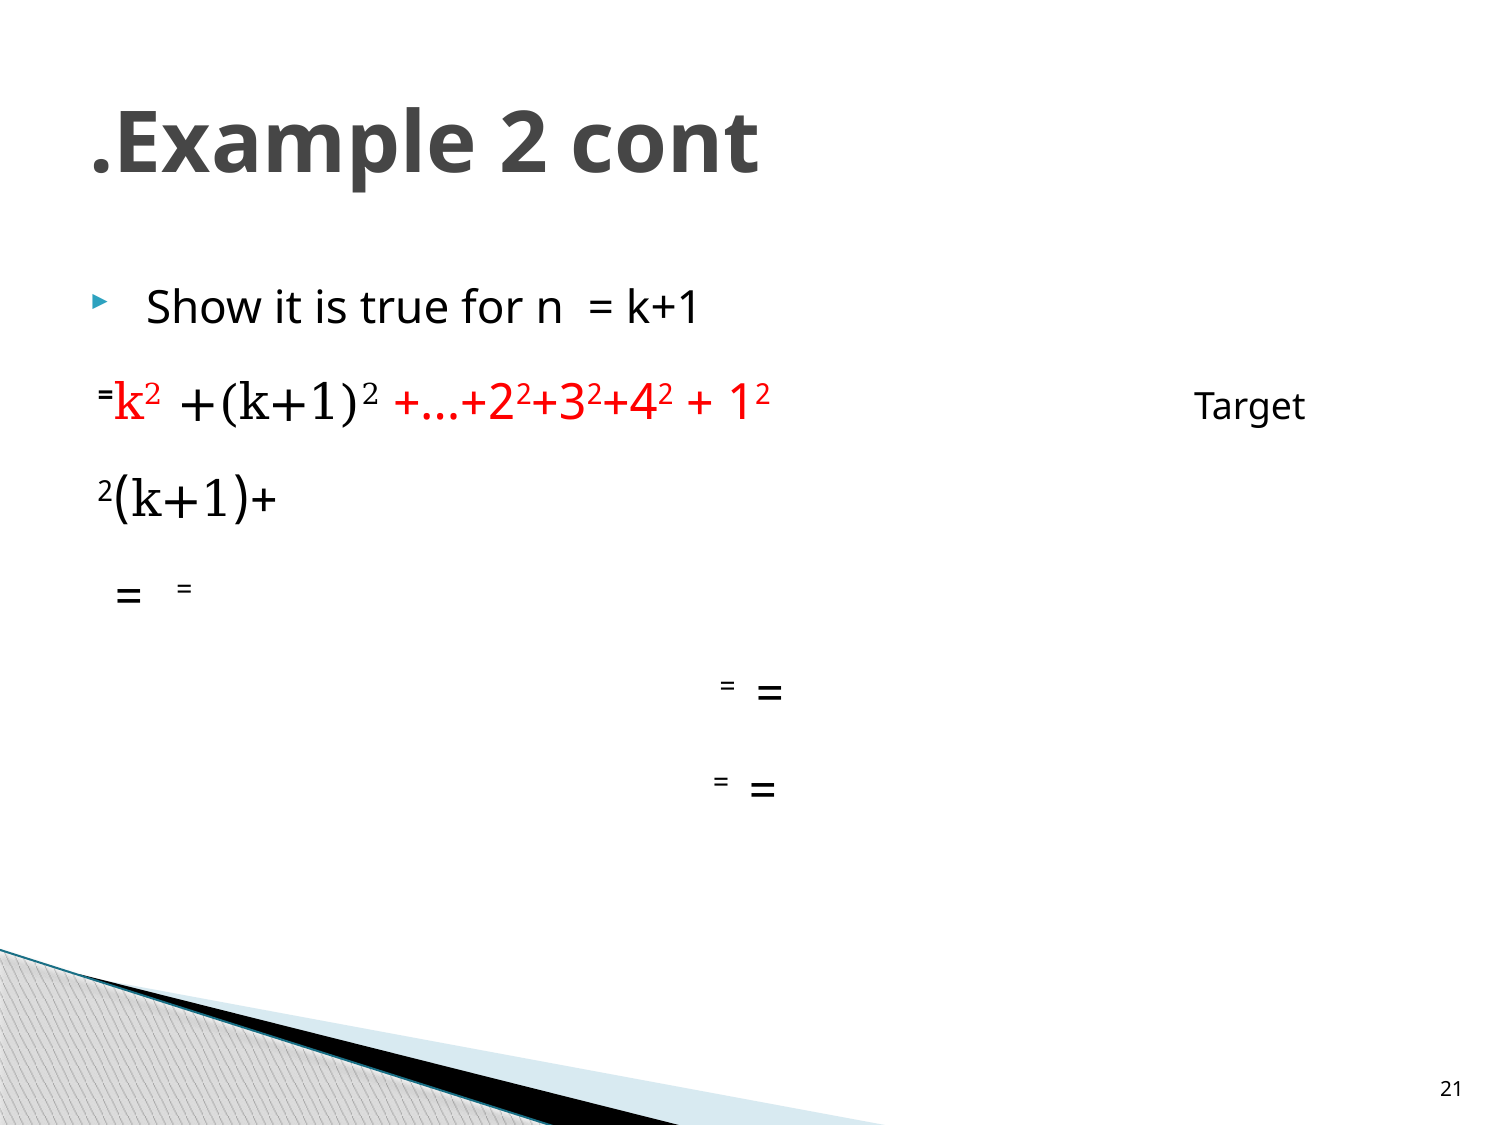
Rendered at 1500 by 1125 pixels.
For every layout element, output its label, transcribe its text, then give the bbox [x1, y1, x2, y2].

text_box Target [1179, 374, 1321, 435]
slide_number 21 [1418, 1051, 1479, 1112]
title Example 2 cont. [75, 45, 1425, 233]
